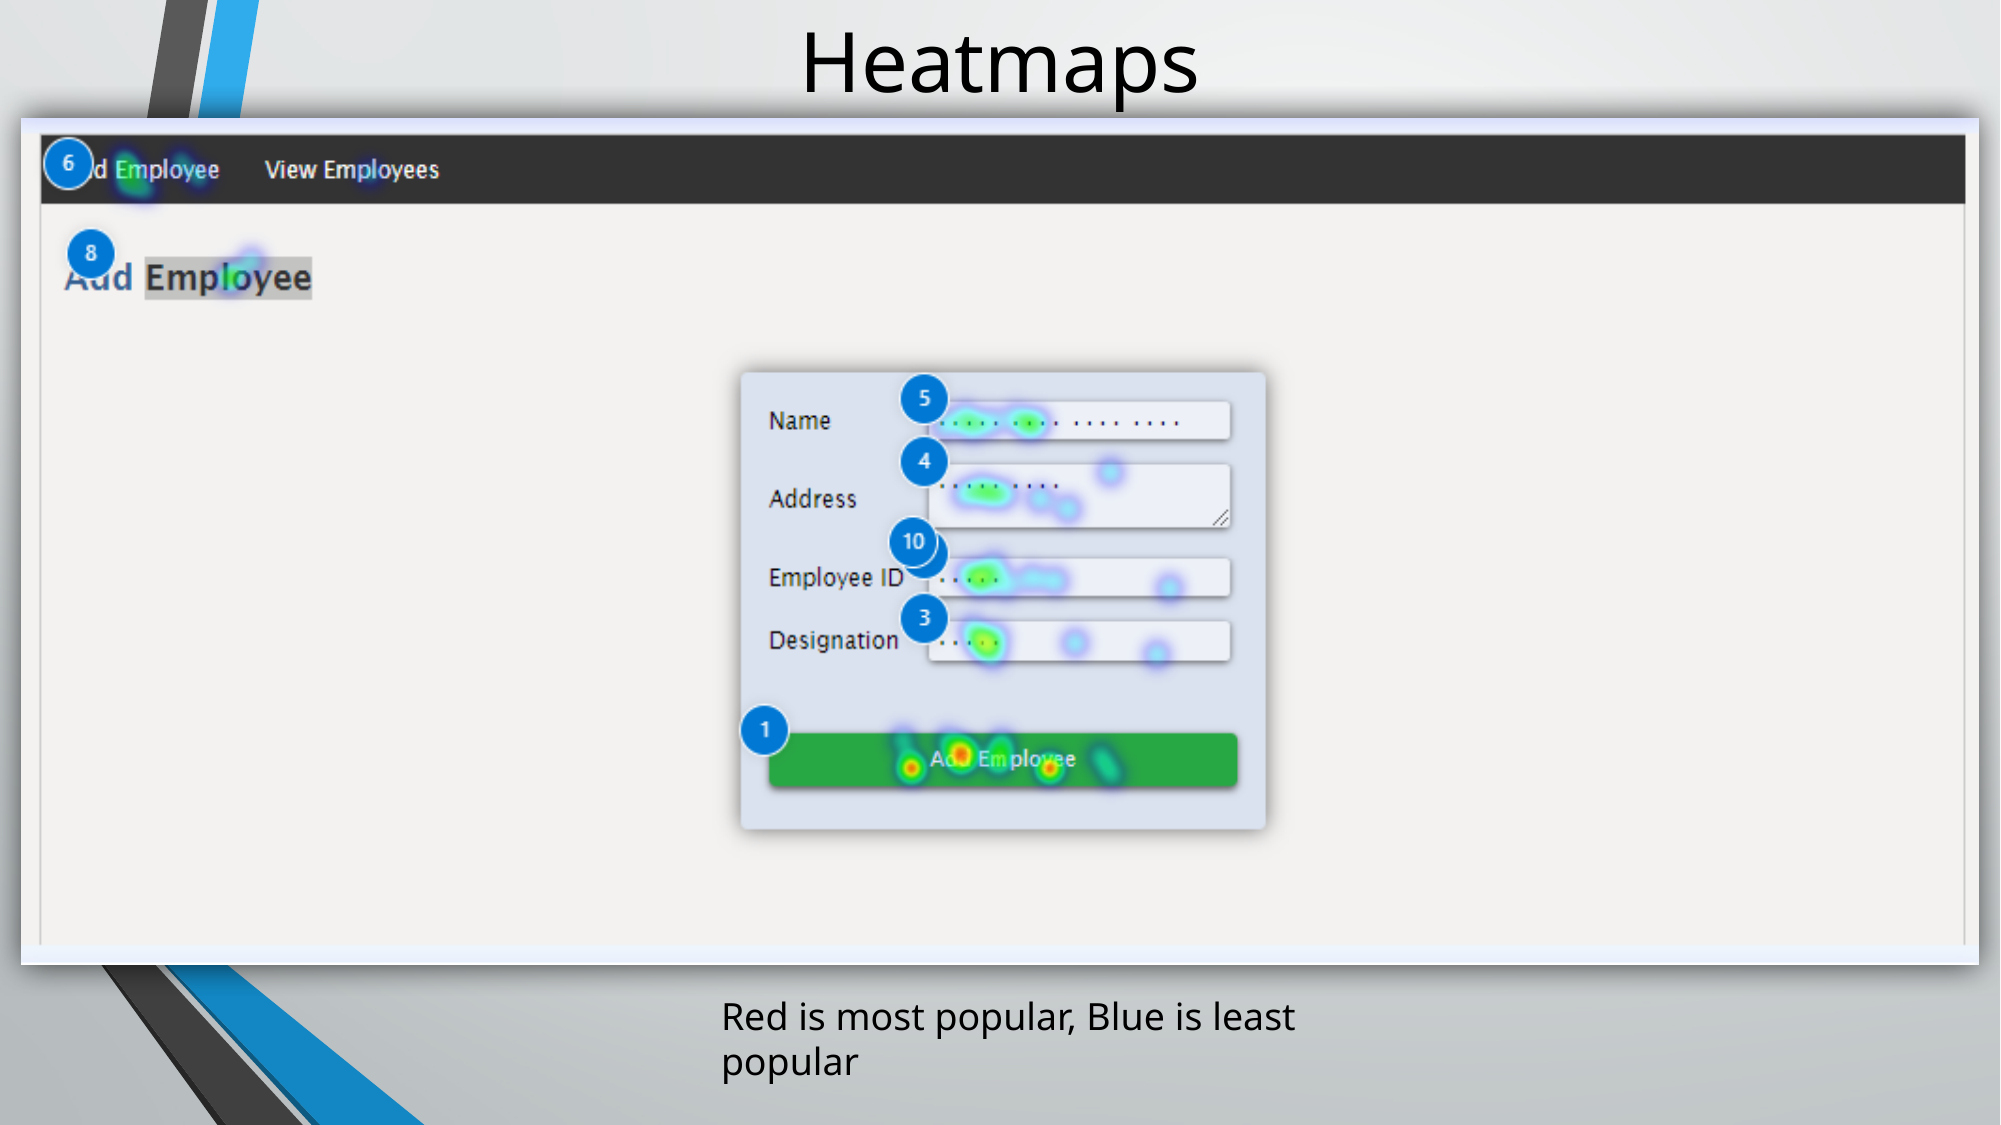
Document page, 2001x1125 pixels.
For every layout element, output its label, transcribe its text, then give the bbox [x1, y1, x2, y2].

text_box Red is most popular, Blue is least popular [706, 985, 1425, 1091]
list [21, 117, 1979, 965]
title Heatmaps [0, 0, 2000, 119]
